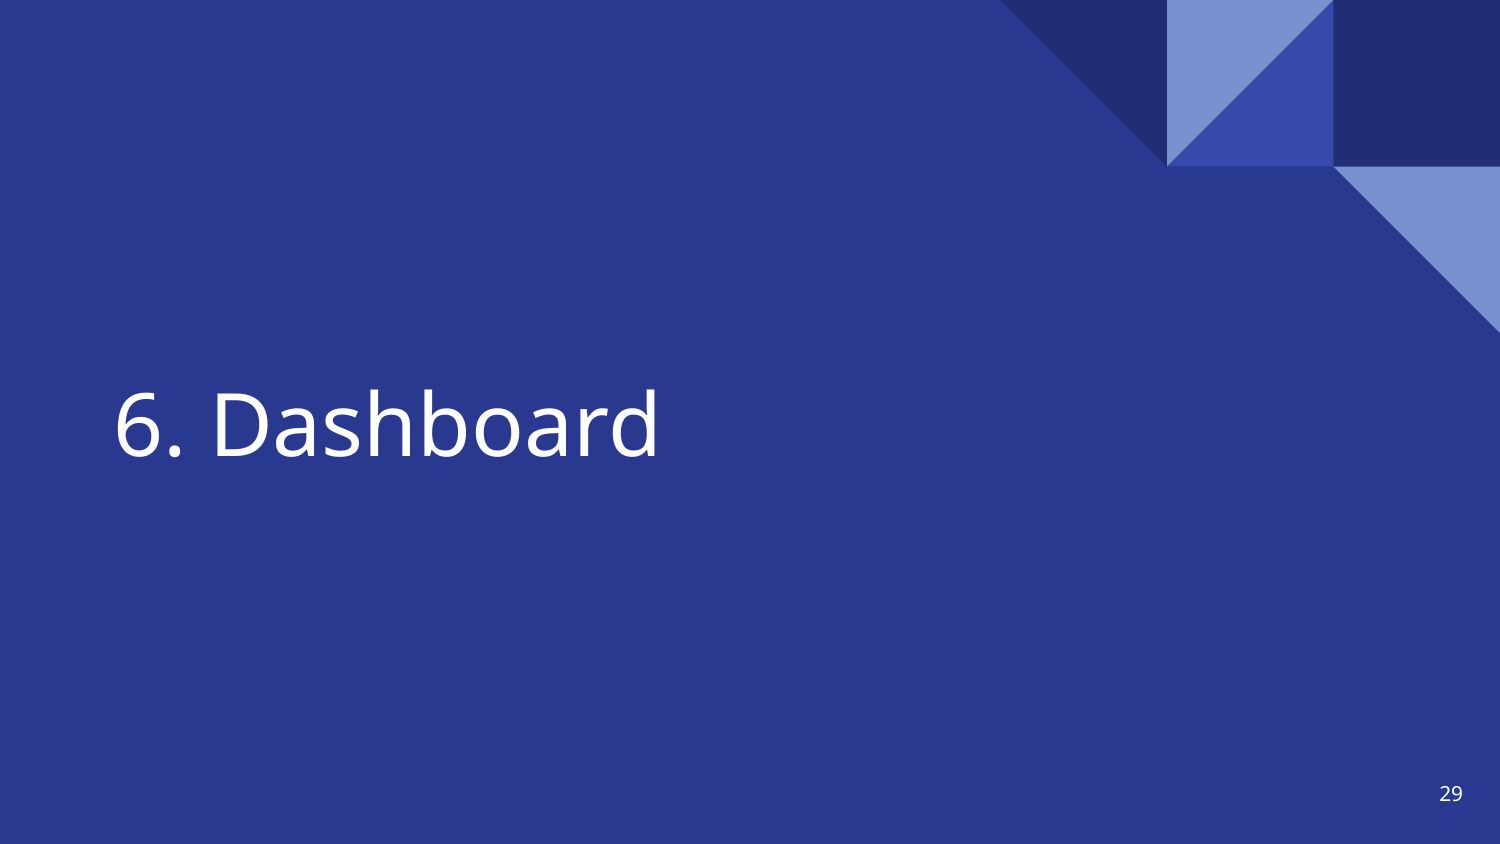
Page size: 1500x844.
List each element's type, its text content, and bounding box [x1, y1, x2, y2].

slide_number ‹#› [1387, 762, 1478, 828]
title 6. Dashboard [98, 353, 1447, 491]
